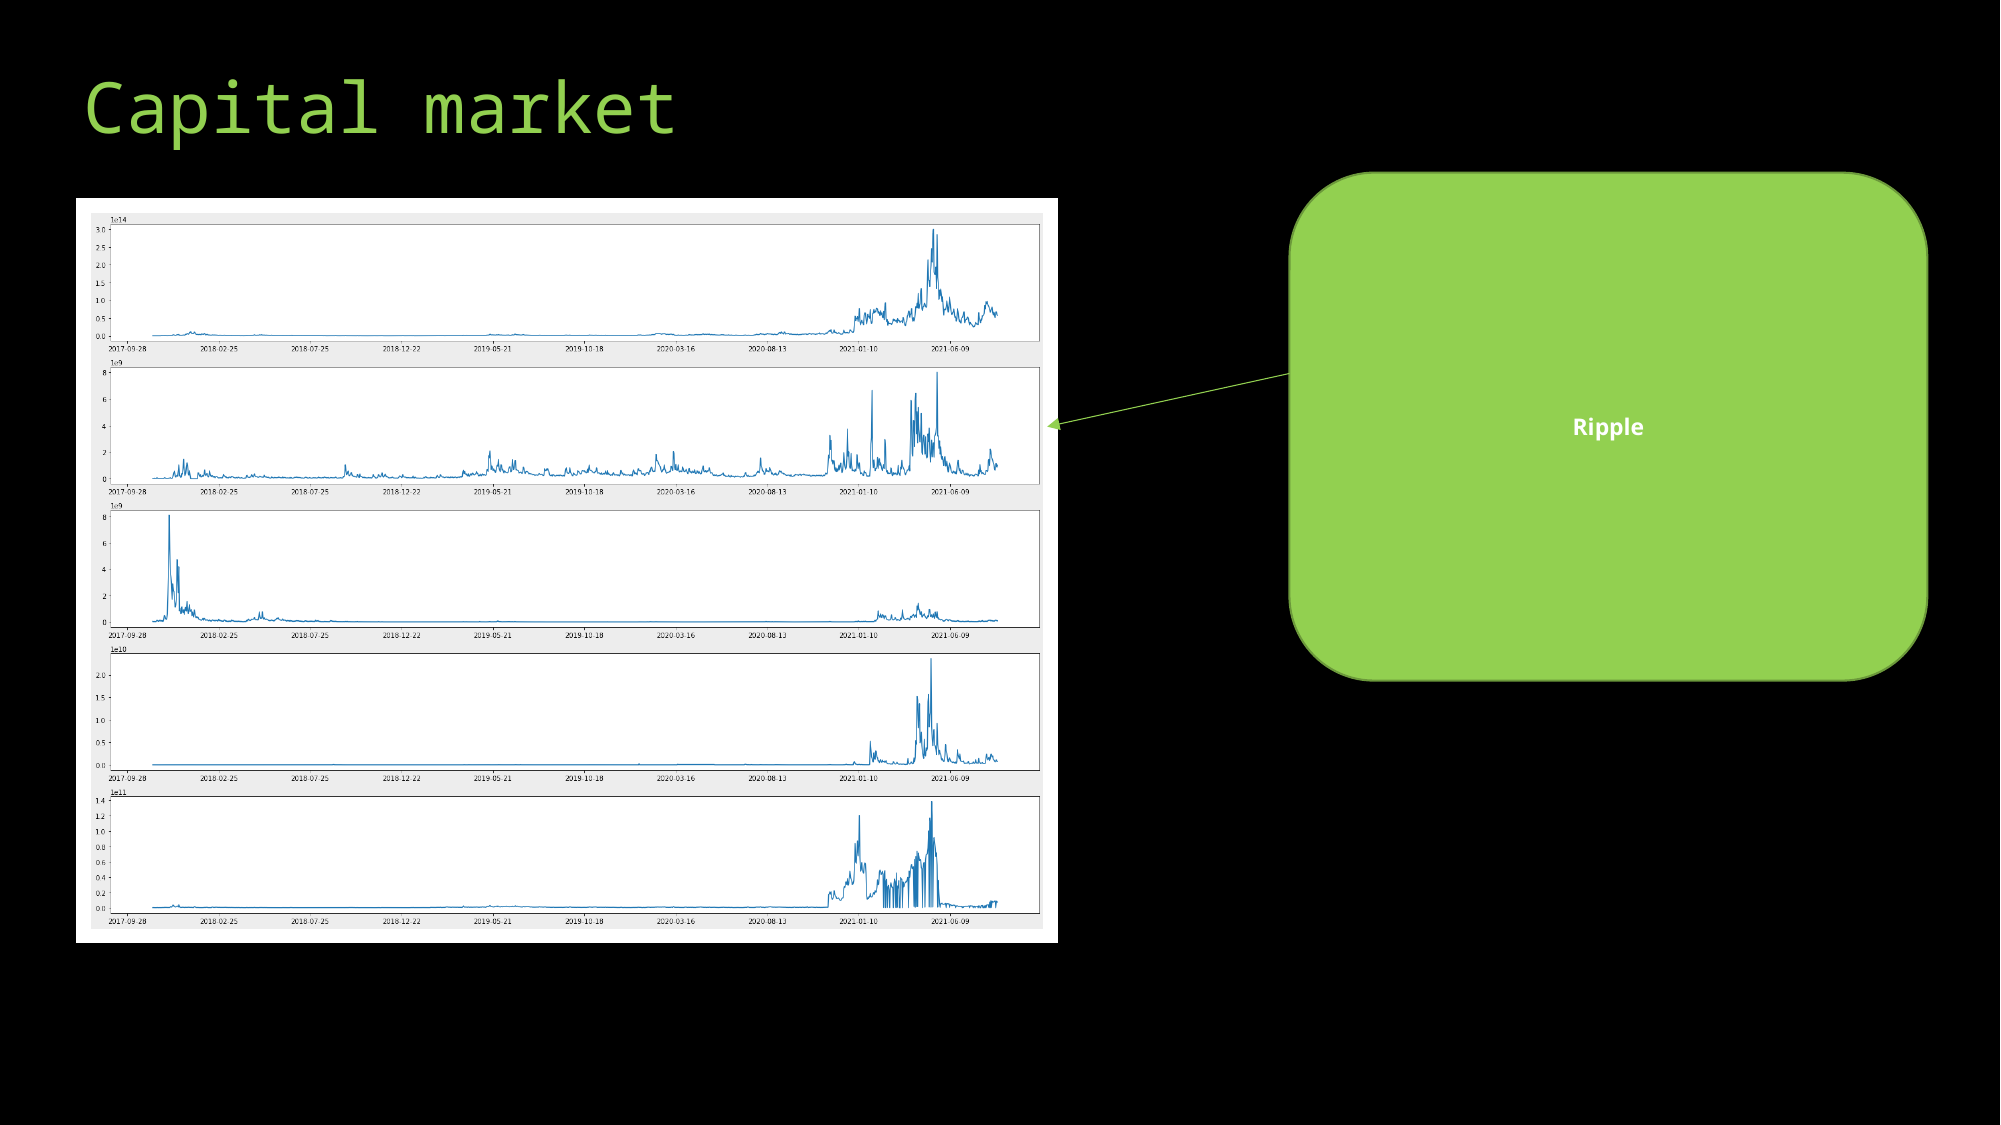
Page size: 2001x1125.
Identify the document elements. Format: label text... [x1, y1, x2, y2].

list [90, 212, 1044, 929]
text_box Ripple [1288, 171, 1929, 682]
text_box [1047, 373, 1290, 427]
title Capital market [68, 42, 1569, 157]
